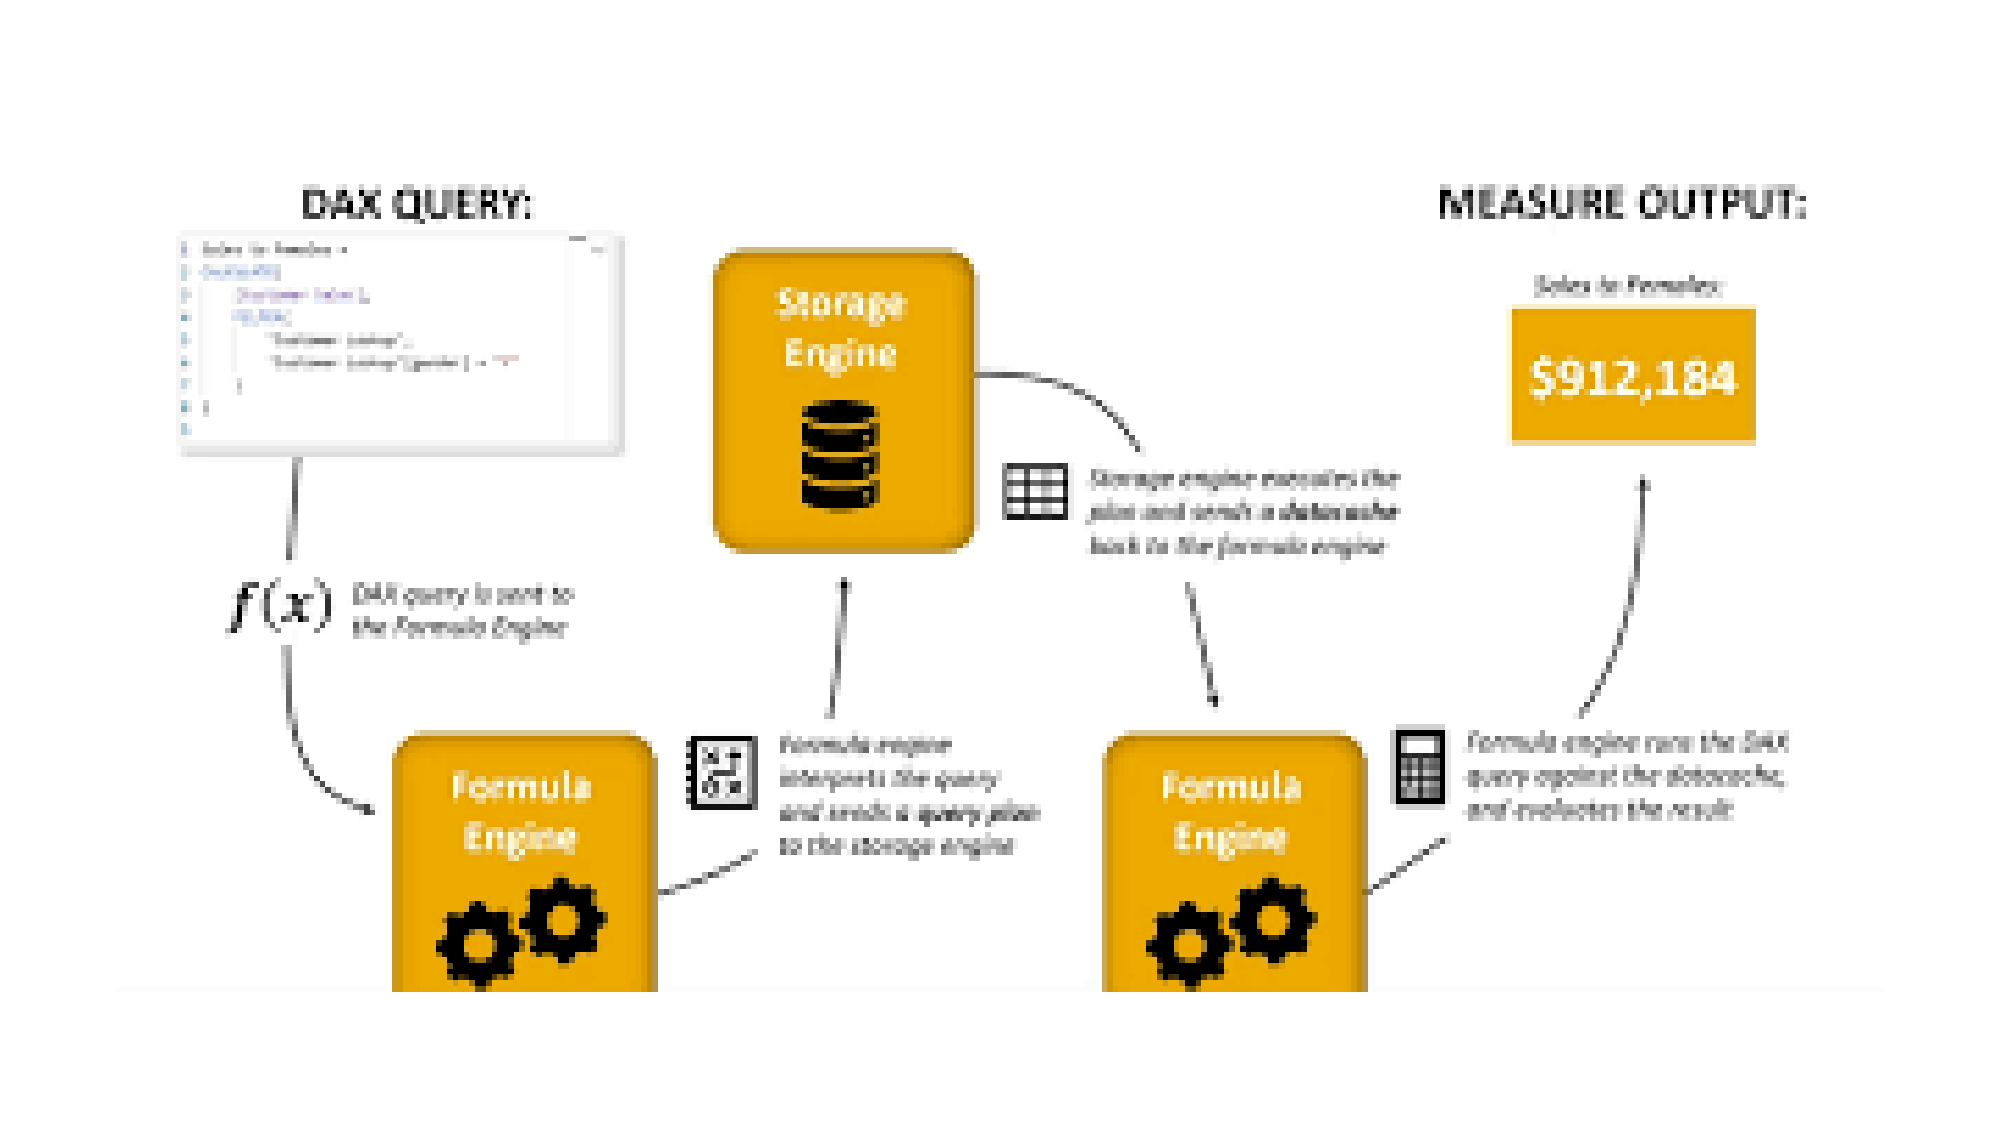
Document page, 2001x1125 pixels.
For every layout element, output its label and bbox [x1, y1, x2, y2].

list [115, 94, 1884, 992]
